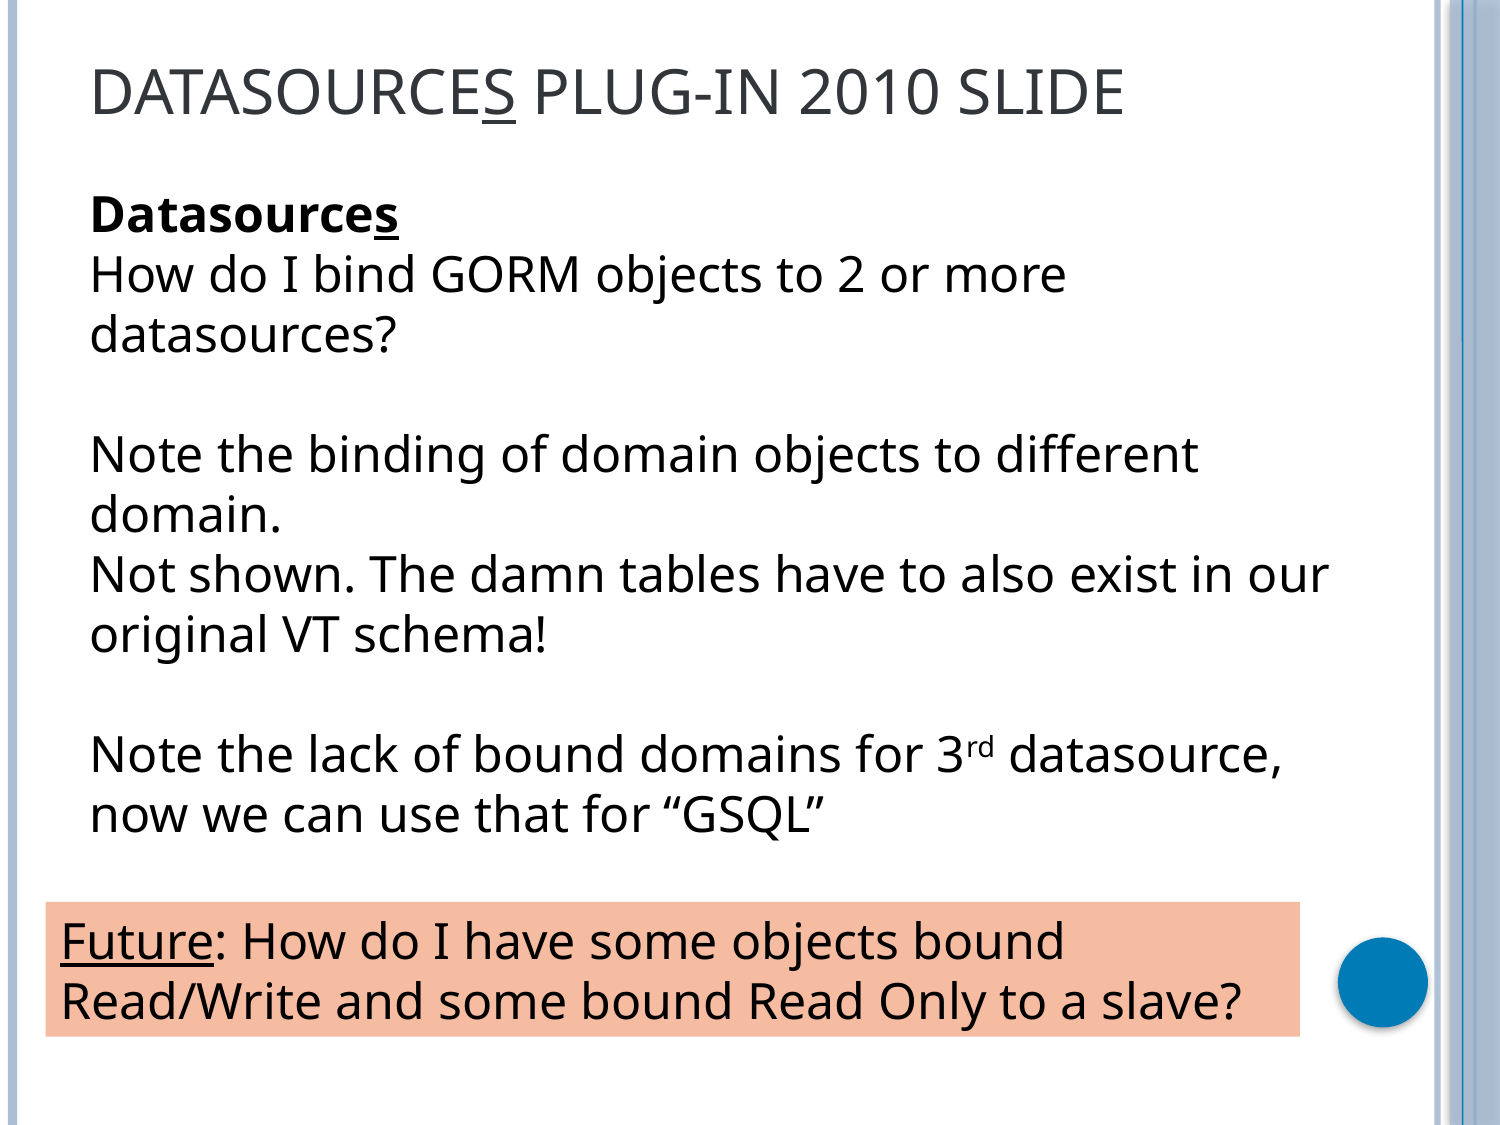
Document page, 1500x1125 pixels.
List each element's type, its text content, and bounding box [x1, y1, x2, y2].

text_box Datasources How do I bind GORM objects to 2 or more datasources? Note the binding of domain objects to different domain. Not shown. The damn tables have to also exist in our original VT schema! Note the lack of bound domains for 3rd datasource, now we can use that for “GSQL” [74, 174, 1359, 970]
title Datasources Plug-in 2010 Slide [75, 45, 1300, 174]
text_box Future: How do I have some objects bound Read/Write and some bound Read Only to a slave? [45, 901, 1300, 1037]
